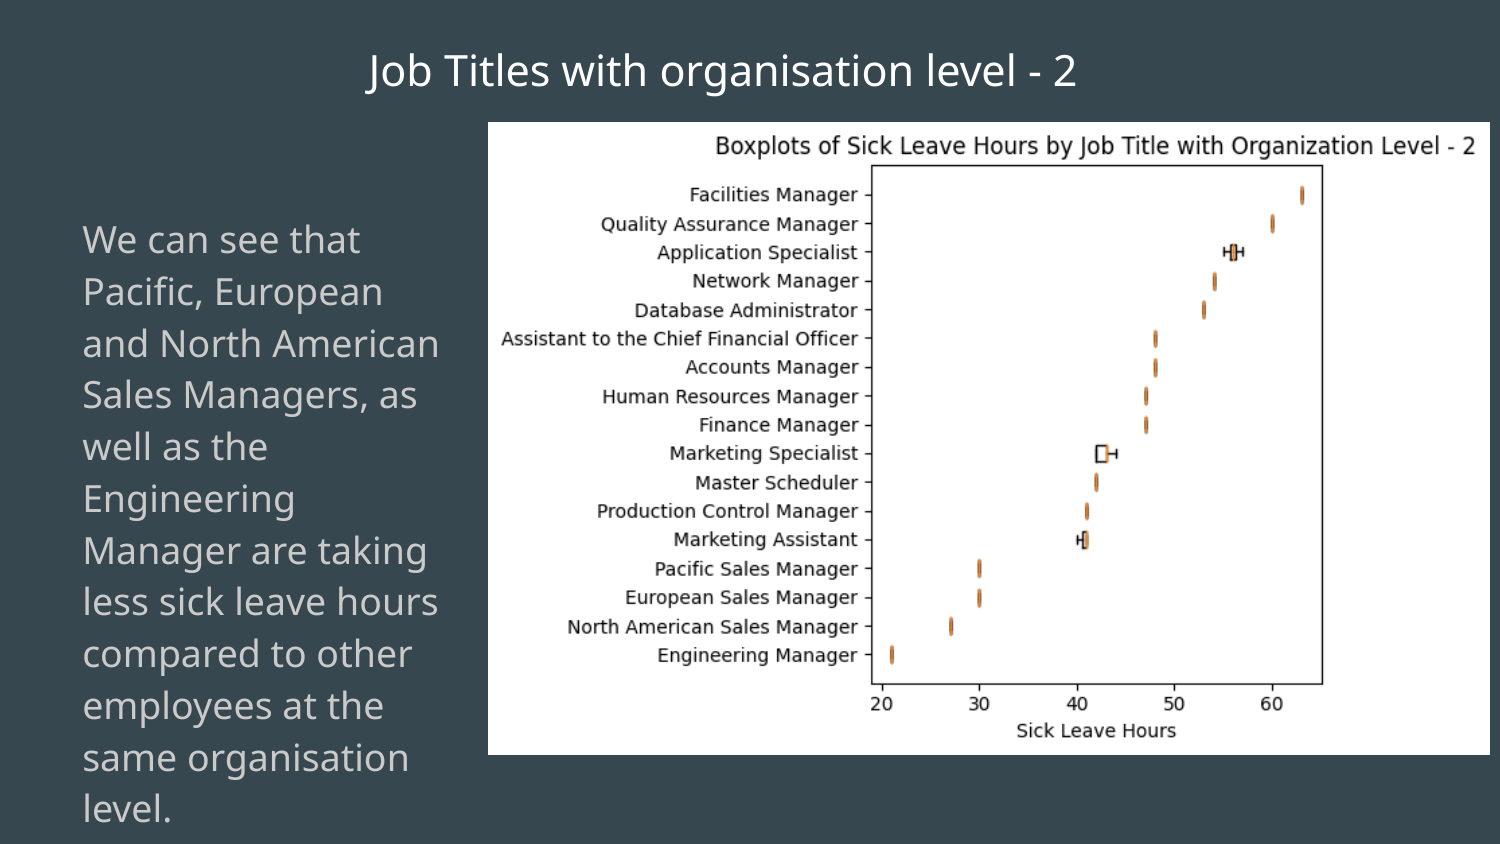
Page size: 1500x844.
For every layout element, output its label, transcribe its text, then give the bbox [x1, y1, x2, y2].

picture [487, 122, 1490, 755]
text_box We can see that Pacific, European and North American Sales Managers, as well as the Engineering Manager are taking less sick leave hours compared to other employees at the same organisation level. [67, 194, 469, 844]
title Job Titles with organisation level - 2 [353, 28, 1127, 123]
